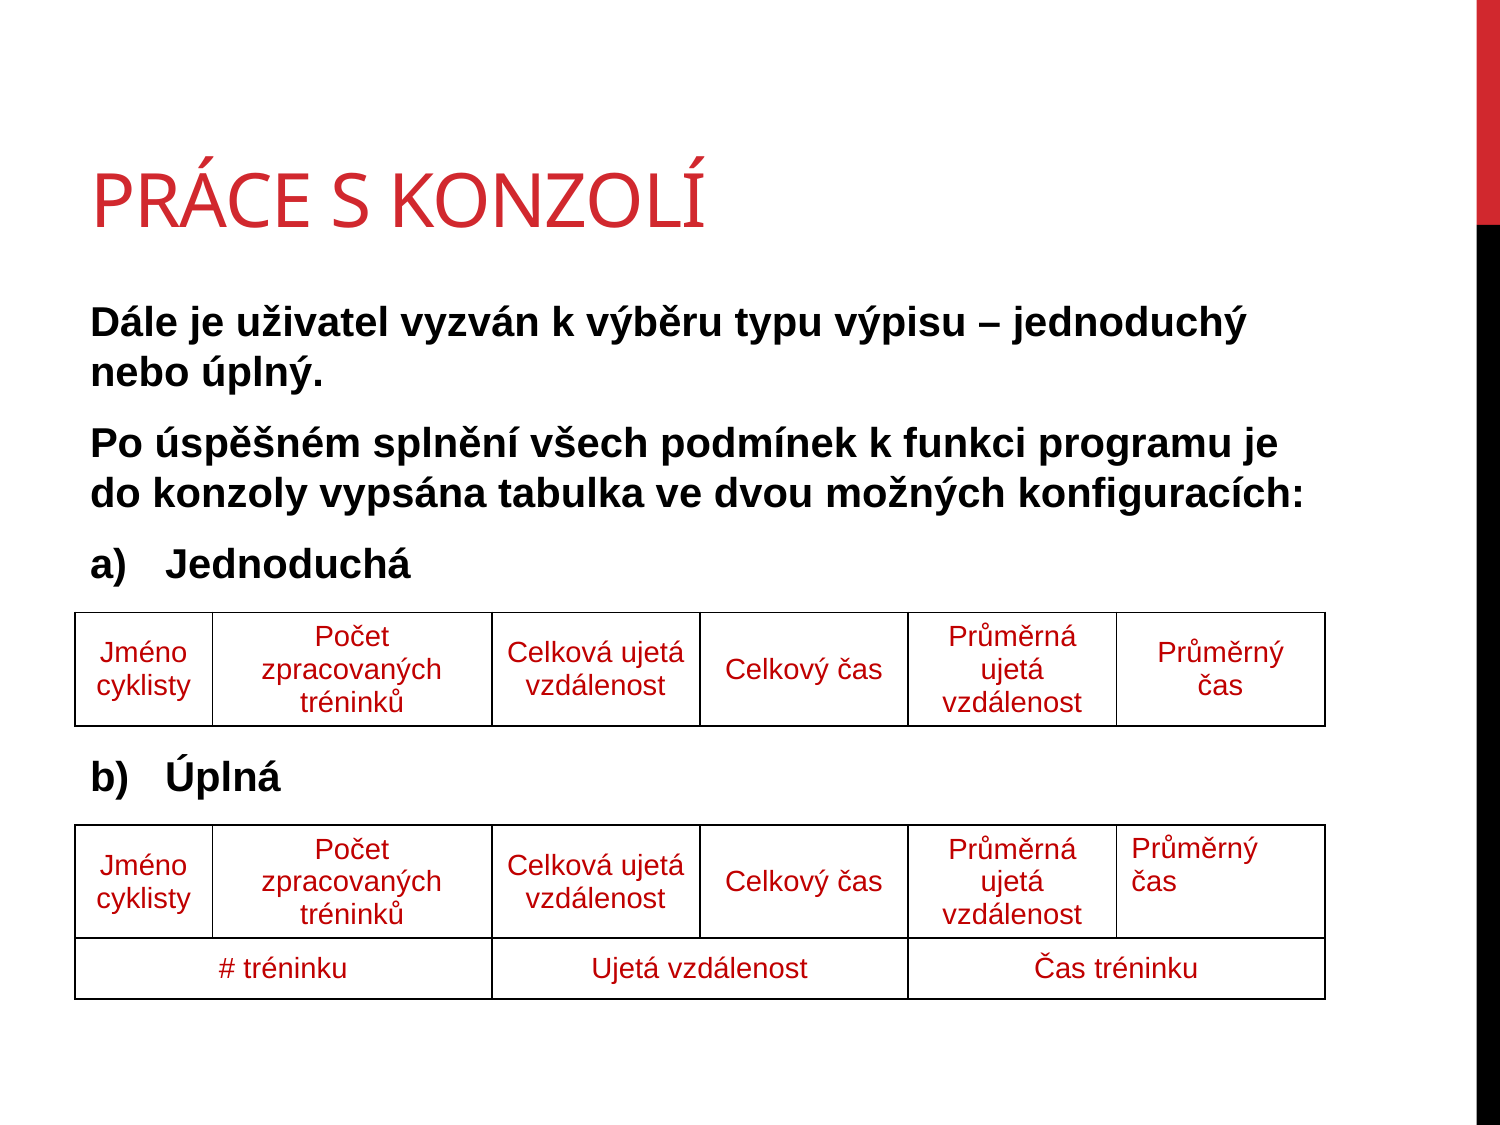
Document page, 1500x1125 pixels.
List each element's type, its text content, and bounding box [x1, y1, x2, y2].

table_header Jméno cyklisty [76, 826, 212, 937]
list Dále je uživatel vyzván k výběru typu výpisu – jednoduchý nebo úplný. Po úspěšném splnění všech podmínek k funkci programu je do konzoly vypsána tabulka ve dvou možných konfiguracích: Jednoduchá Úplná [75, 727, 1325, 824]
list Dále je uživatel vyzván k výběru typu výpisu – jednoduchý nebo úplný. Po úspěšném splnění všech podmínek k funkci programu je do konzoly vypsána tabulka ve dvou možných konfiguracích: Jednoduchá Úplná [75, 1000, 1325, 1005]
table_header Počet zpracovaných tréninků [213, 613, 491, 725]
table_header Průměrná ujetá vzdálenost [909, 613, 1116, 725]
table_header Jméno cyklisty [76, 613, 212, 725]
table_header Celková ujetá vzdálenost [493, 826, 699, 937]
table_header Celkový čas [701, 613, 907, 725]
title Práce s konzolí [75, 25, 1025, 250]
table_header Celková ujetá vzdálenost [493, 613, 699, 725]
table_header Počet zpracovaných tréninků [213, 826, 491, 937]
table_header Průměrná ujetá vzdálenost [909, 826, 1116, 937]
table_header Průměrný čas [1117, 613, 1324, 725]
table_cell Ujetá vzdálenost [493, 939, 907, 998]
list Dále je uživatel vyzván k výběru typu výpisu – jednoduchý nebo úplný. Po úspěšném splnění všech podmínek k funkci programu je do konzoly vypsána tabulka ve dvou možných konfiguracích: Jednoduchá Úplná [75, 287, 1325, 612]
table_cell # tréninku [76, 939, 491, 998]
table_header Celkový čas [701, 826, 907, 937]
table_cell Čas tréninku [909, 939, 1324, 998]
table_header Průměrný čas [1117, 826, 1324, 937]
